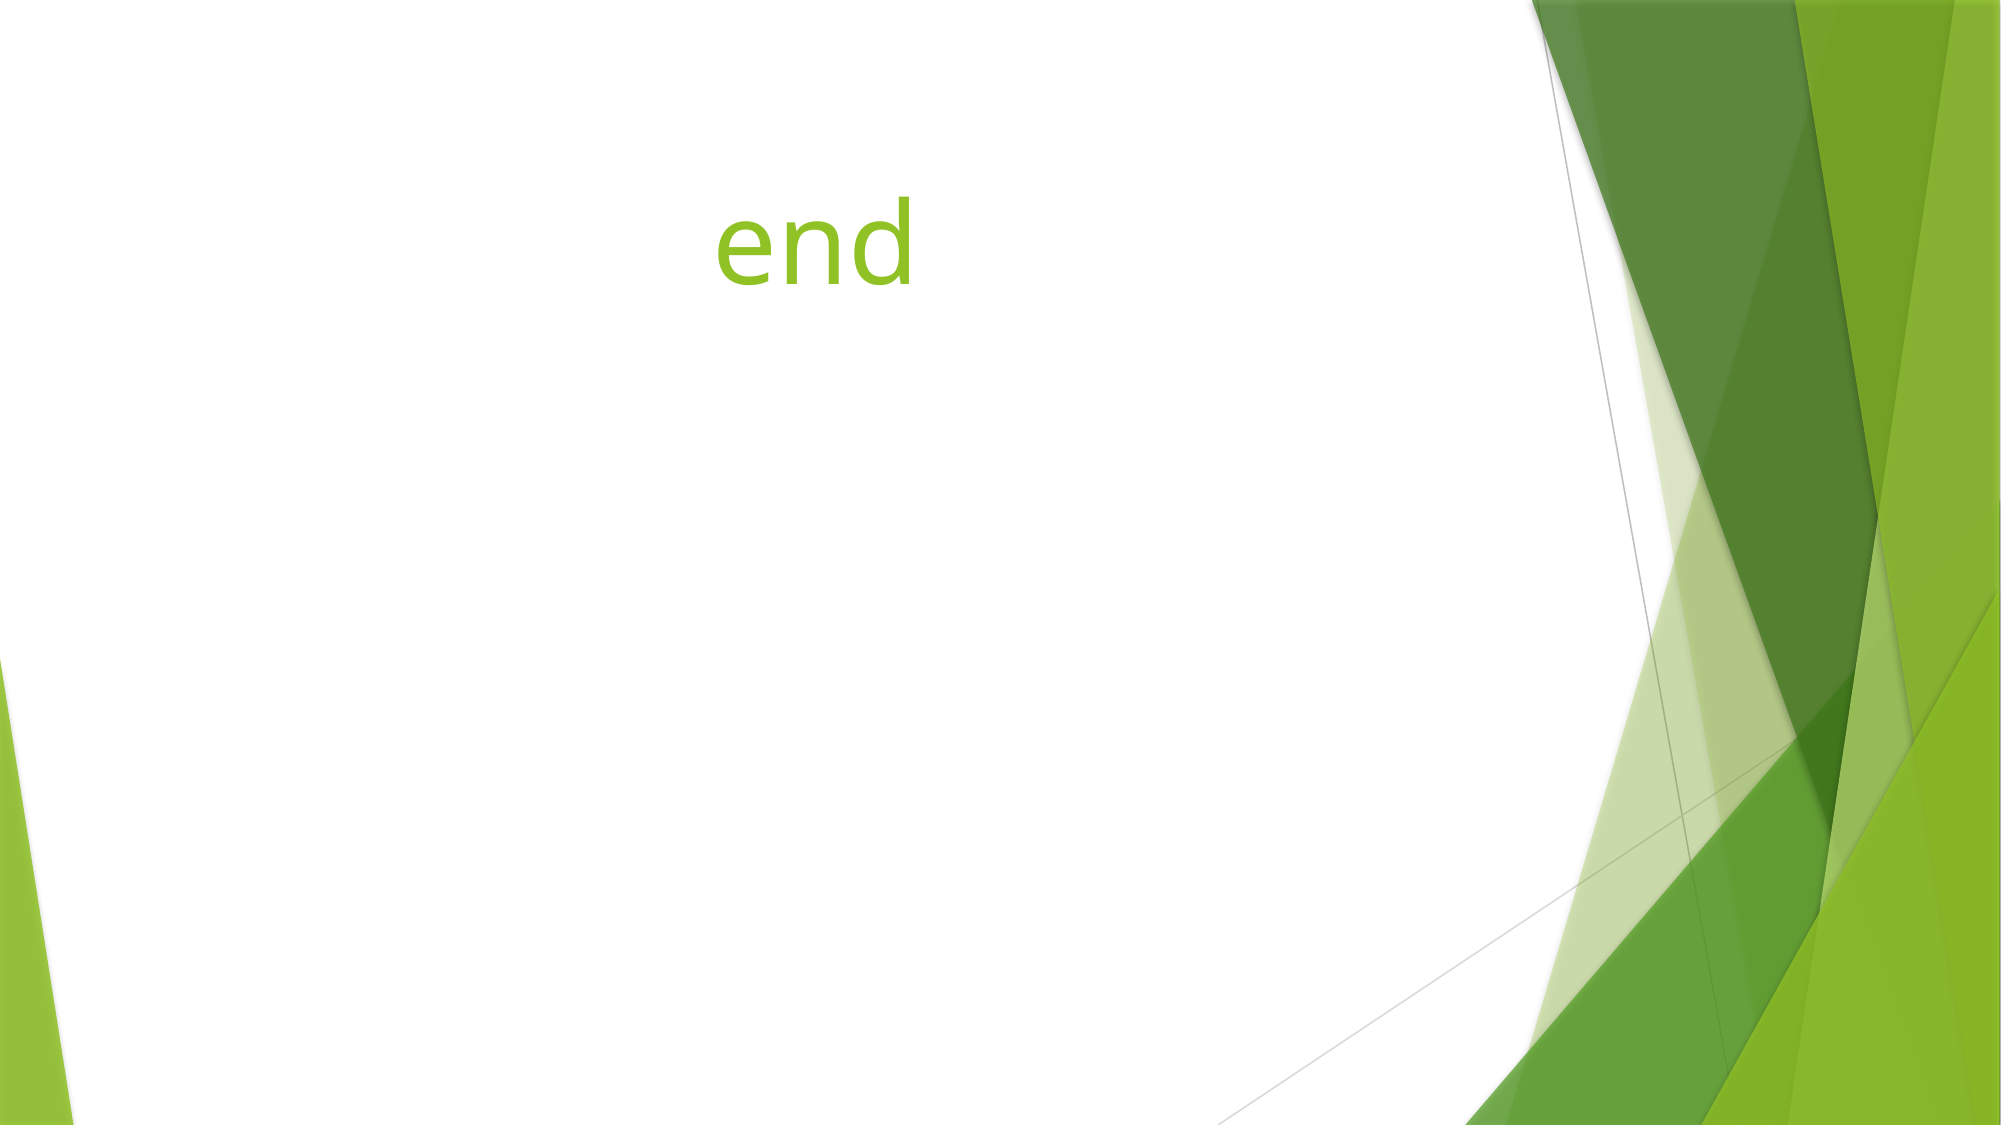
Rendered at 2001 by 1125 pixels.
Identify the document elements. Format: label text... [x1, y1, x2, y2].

title end [111, 99, 1522, 317]
